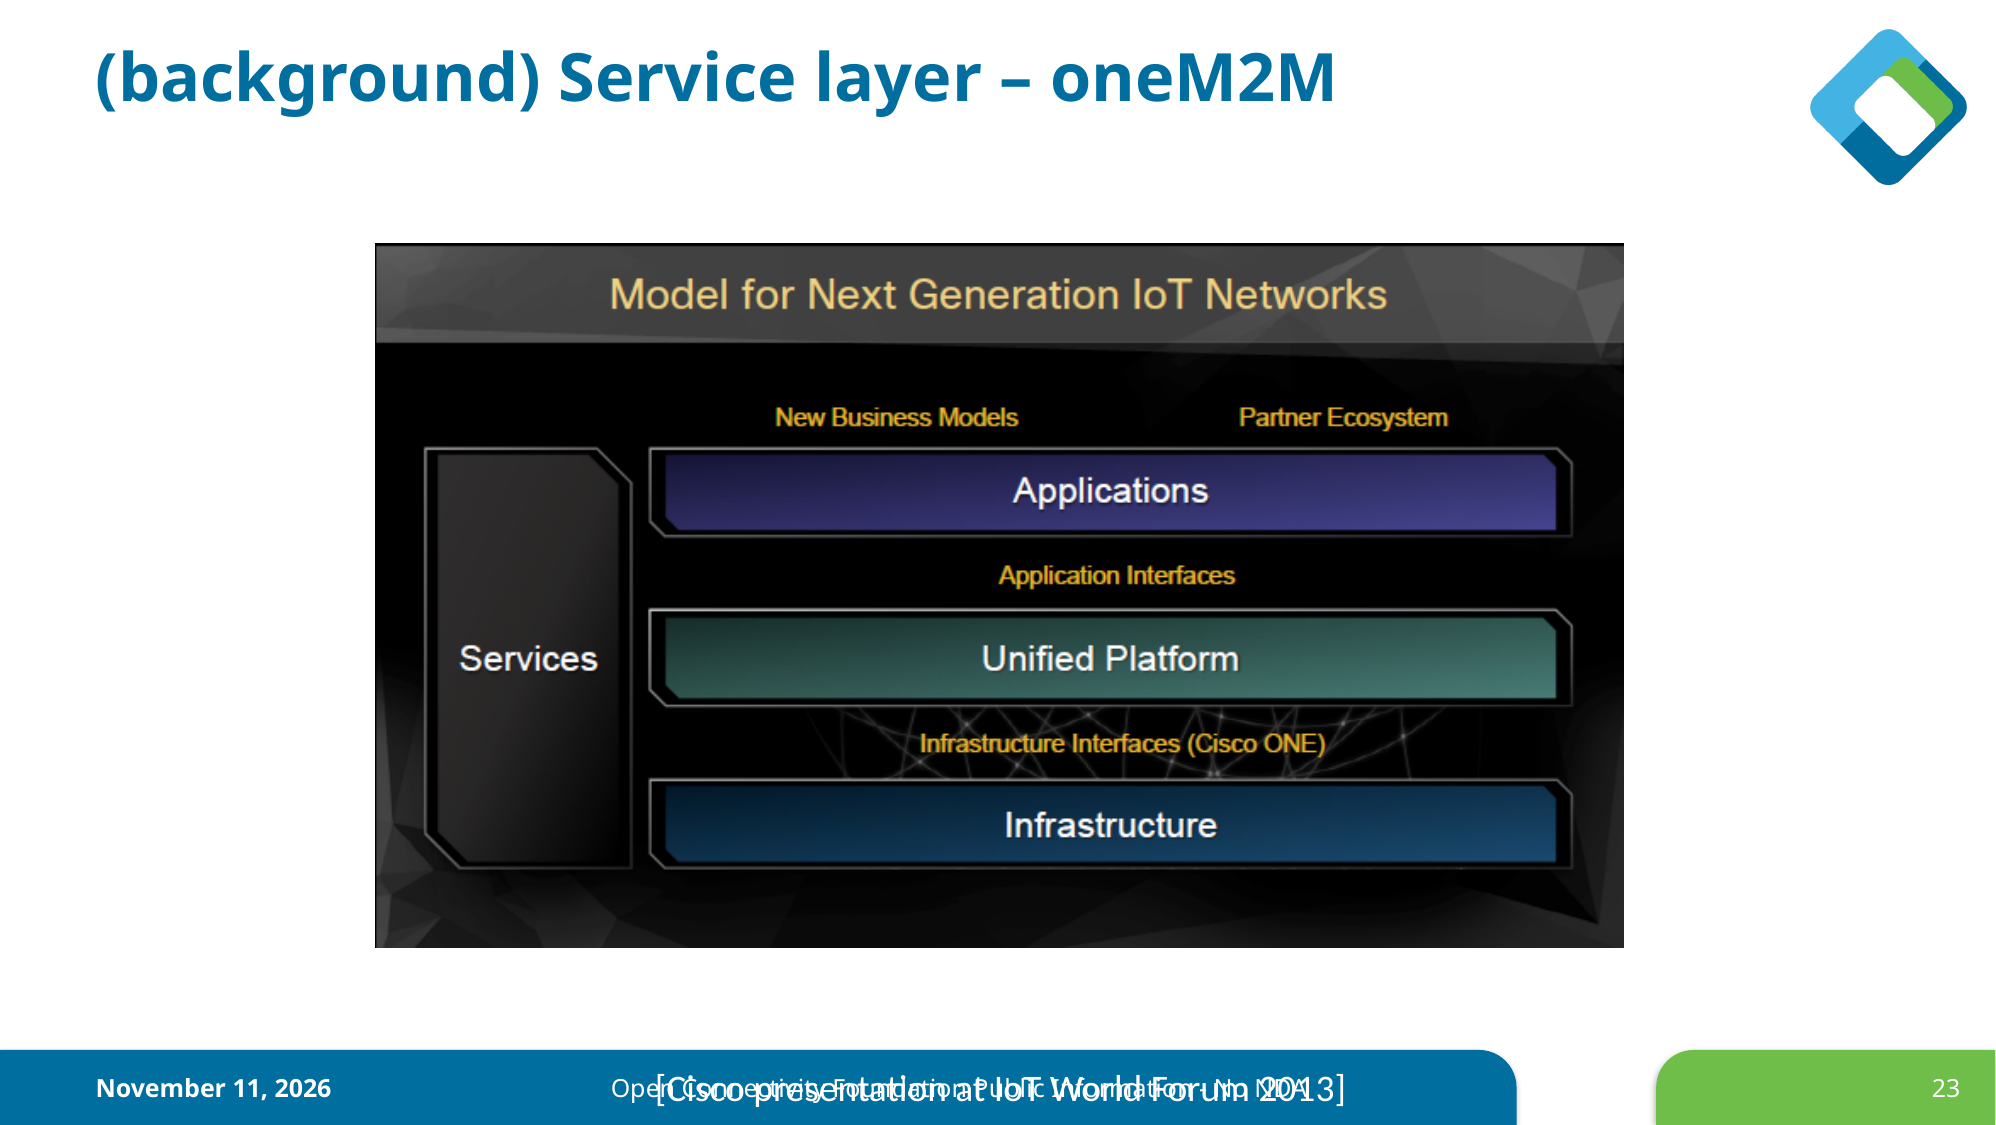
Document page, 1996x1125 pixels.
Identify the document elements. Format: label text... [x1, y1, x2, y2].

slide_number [80, 1065, 462, 1109]
slide_number 23 [1775, 1065, 1976, 1123]
text_box [Cisco presentation at IoT World Forum 2013] [640, 1056, 1467, 1117]
footer Open Connectivity Foundation Public Information - No NDA [490, 1065, 1430, 1108]
title (background) Service layer – oneM2M [80, 15, 1770, 134]
picture [1895, 114, 1967, 185]
picture [375, 243, 1624, 949]
picture [1810, 29, 1967, 185]
